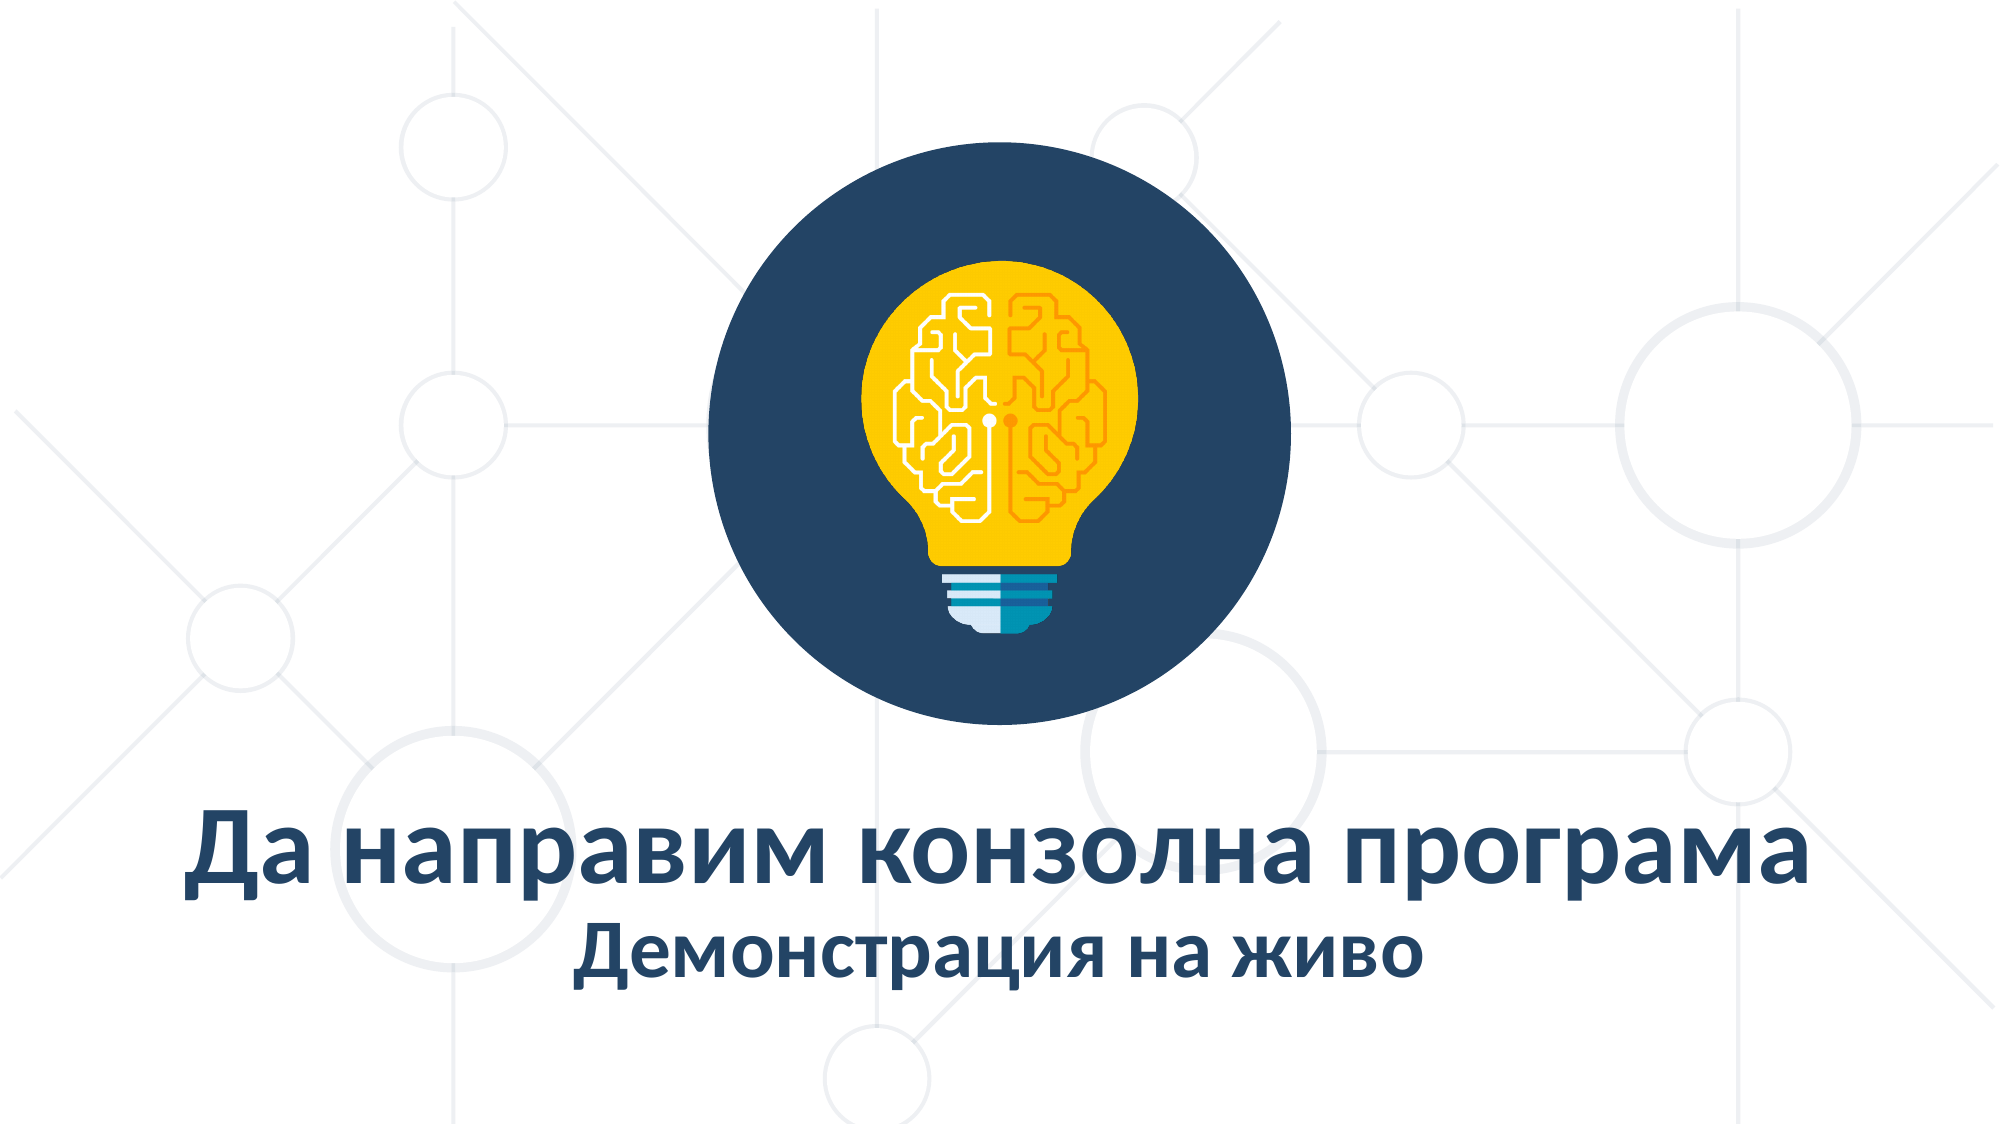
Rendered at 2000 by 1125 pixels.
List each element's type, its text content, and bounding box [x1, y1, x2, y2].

list Да направим конзолна програма [100, 771, 1899, 898]
list Демонстрация на живо [100, 900, 1899, 983]
picture [784, 226, 1215, 667]
